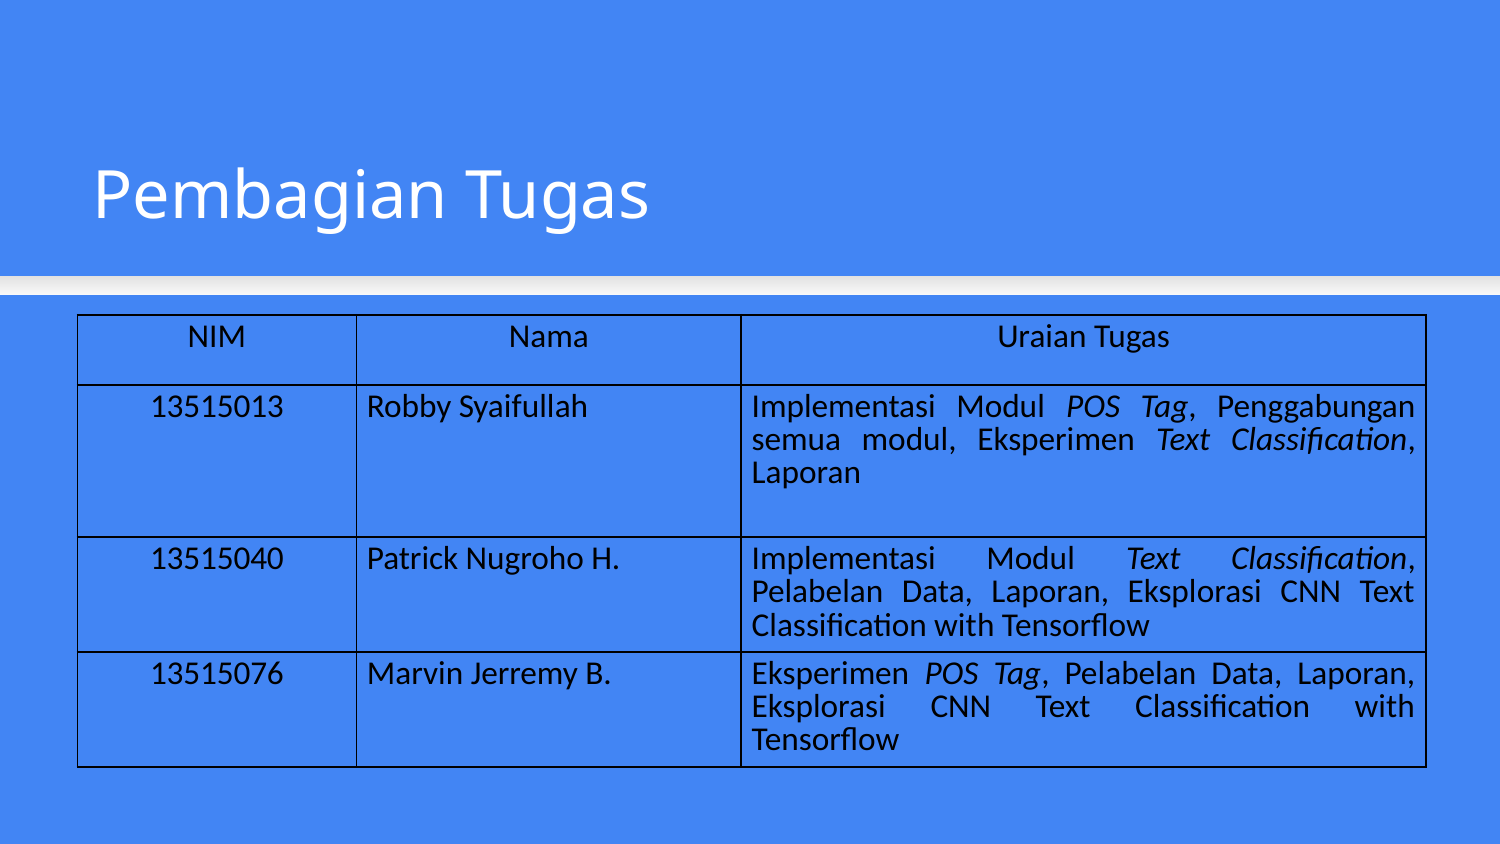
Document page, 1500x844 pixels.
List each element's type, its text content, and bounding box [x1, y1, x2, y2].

table_cell Implementasi Modul POS Tag, Penggabungan semua modul, Eksperimen Text Classification, Laporan [742, 386, 1425, 536]
table_header Nama [357, 316, 740, 384]
table_cell Eksperimen POS Tag, Pelabelan Data, Laporan, Eksplorasi CNN Text Classification with Tensorflow [742, 653, 1425, 766]
table_cell 13515013 [78, 386, 356, 536]
table_header Uraian Tugas [742, 316, 1425, 384]
text_box Pembagian Tugas [77, 121, 1427, 247]
table_cell 13515076 [78, 653, 356, 766]
table_cell Robby Syaifullah [357, 386, 740, 536]
table_header NIM [78, 316, 356, 384]
table_cell Patrick Nugroho H. [357, 538, 740, 651]
table_cell 13515040 [78, 538, 356, 651]
table_cell Marvin Jerremy B. [357, 653, 740, 766]
table_cell Implementasi Modul Text Classification, Pelabelan Data, Laporan, Eksplorasi CNN Text Classification with Tensorflow [742, 538, 1425, 651]
